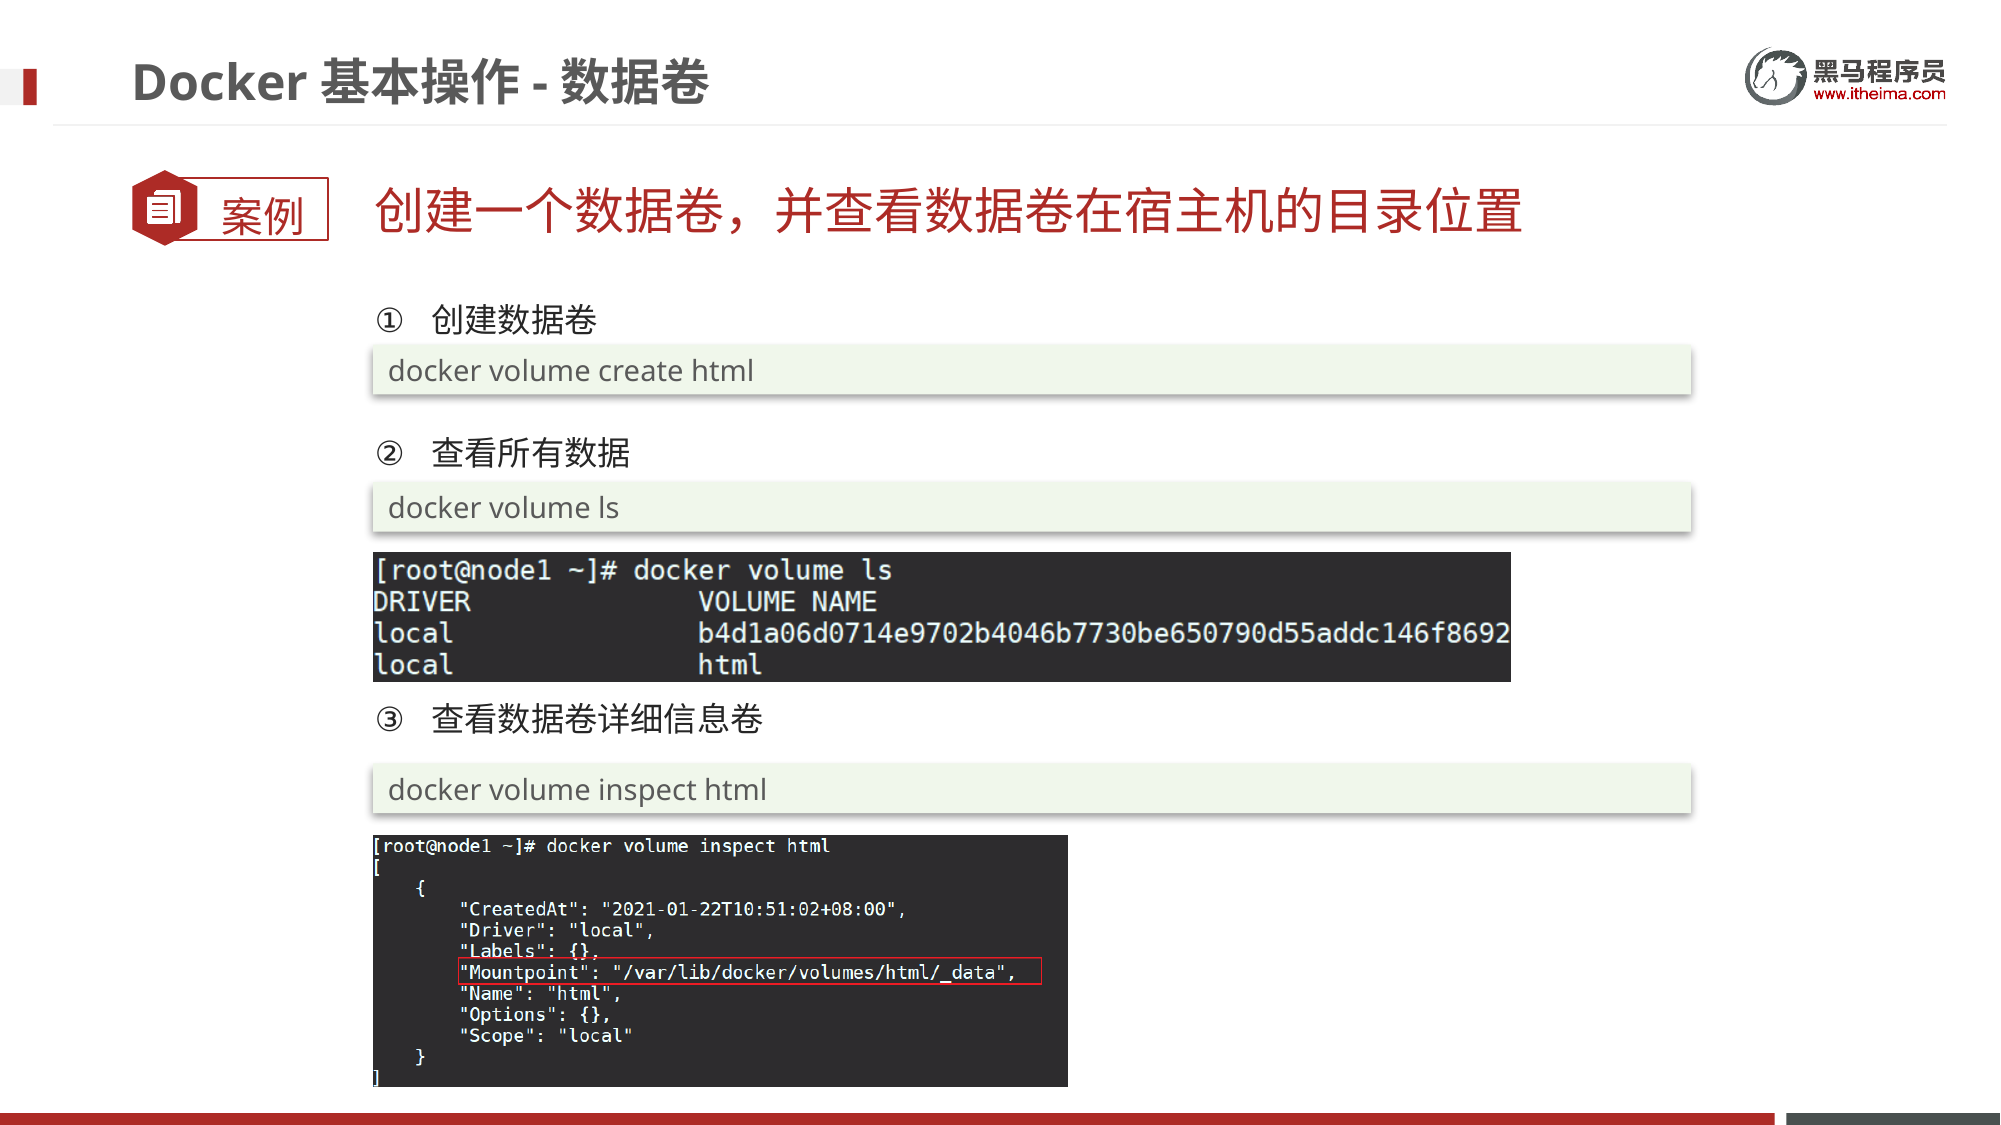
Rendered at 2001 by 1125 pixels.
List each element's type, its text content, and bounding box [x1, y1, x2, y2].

picture [1744, 46, 1946, 106]
list 创建一个数据卷，并查看数据卷在宿主机的目录位置 [360, 166, 1872, 252]
text_box docker volume ls [373, 482, 1691, 532]
picture [373, 552, 1512, 682]
text_box docker volume inspect html [373, 763, 1691, 814]
title Docker基本操作-数据卷 [116, 38, 1556, 124]
picture [147, 190, 181, 224]
list 创建数据卷 查看所有数据 查看数据卷详细信息卷 [360, 271, 1872, 907]
text_box docker volume create html [373, 344, 1691, 395]
picture [372, 835, 1068, 1087]
